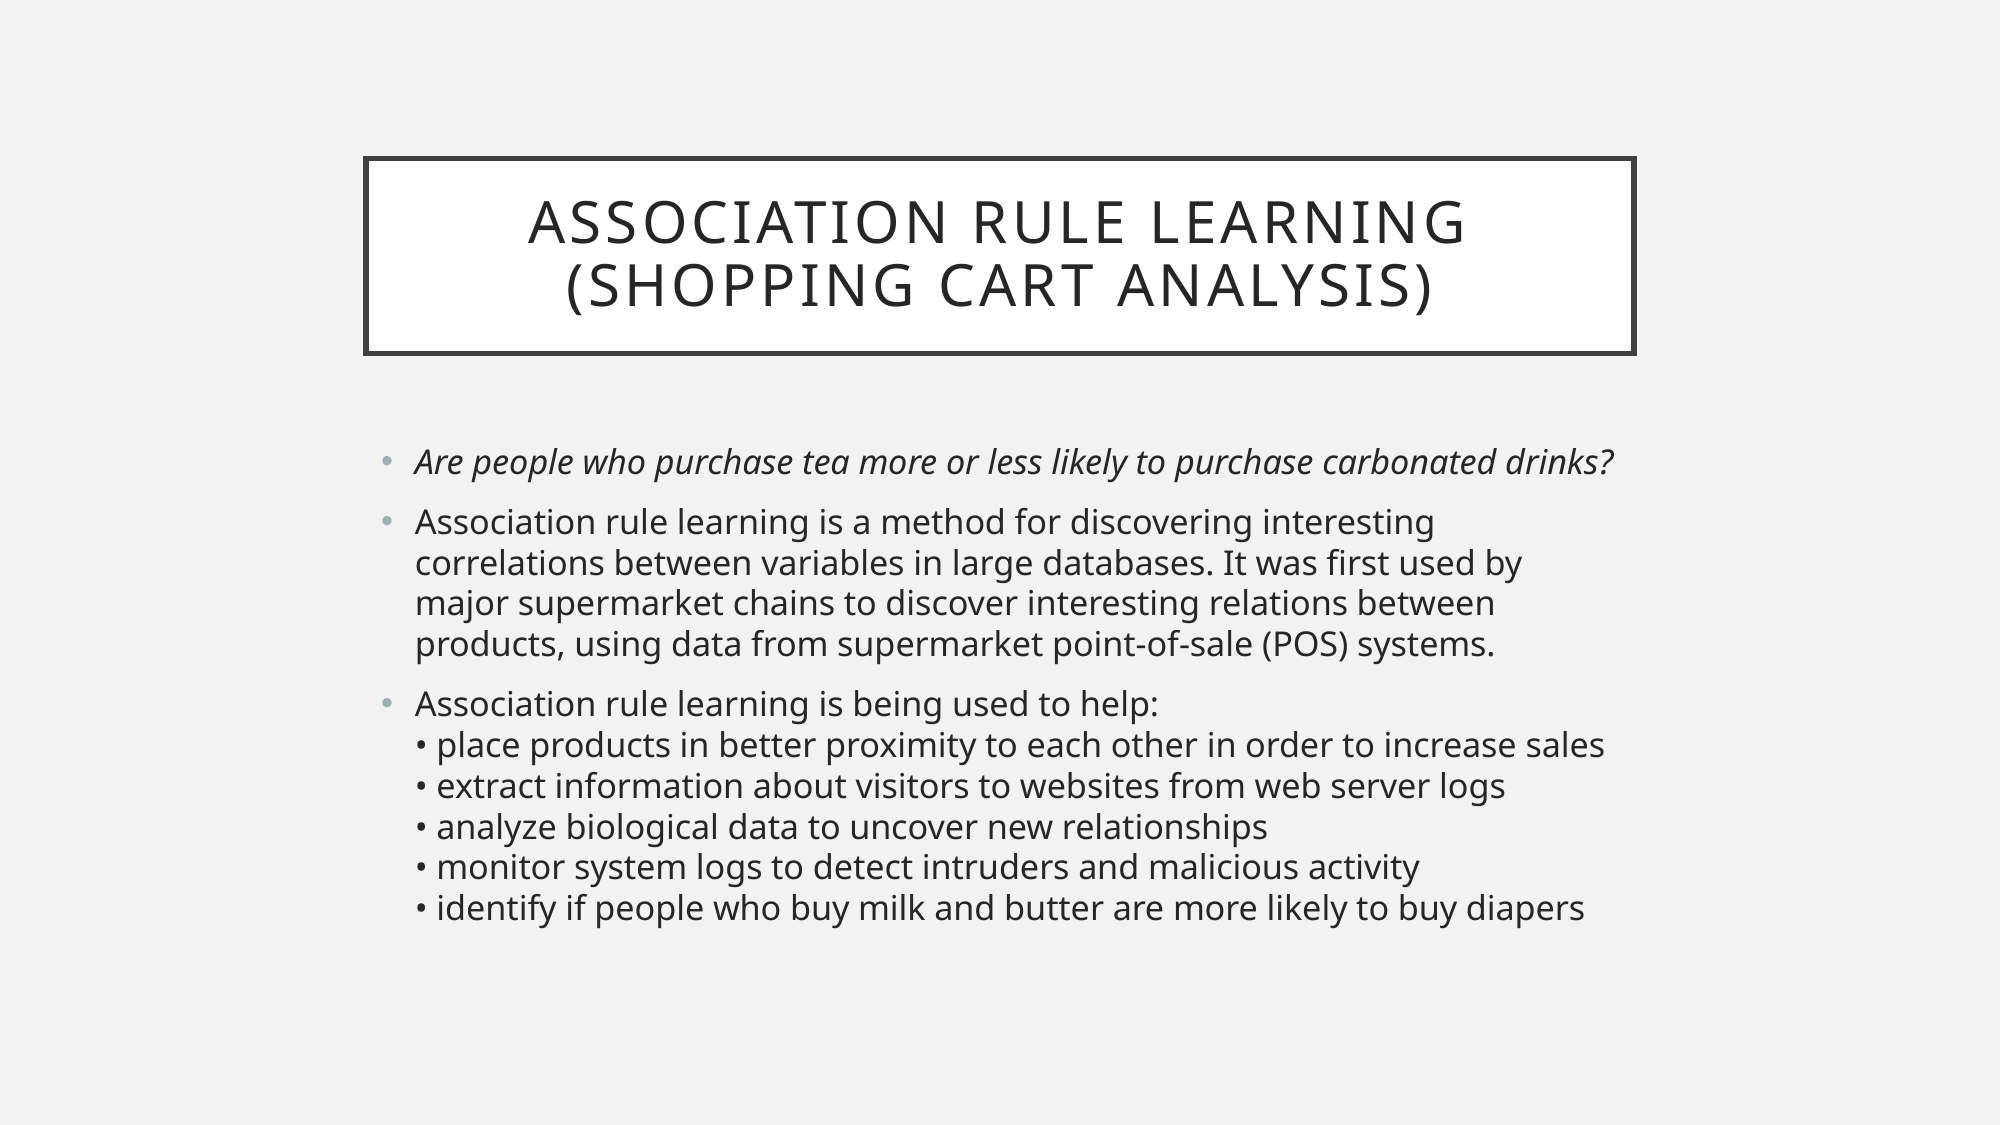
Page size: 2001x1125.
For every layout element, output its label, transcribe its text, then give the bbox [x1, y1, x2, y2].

list Are people who purchase tea more or less likely to purchase carbonated drinks? Association rule learning is a method for discovering interesting correlations between variables in large databases. It was first used by major supermarket chains to discover interesting relations between products, using data from supermarket point-of-sale (POS) systems. Association rule learning is being used to help: • place products in better proximity to each other in order to increase sales • extract information about visitors to websites from web server logs • analyze biological data to uncover new relationships • monitor system logs to detect intruders and malicious activity • identify if people who buy milk and butter are more likely to buy diapers [366, 432, 1634, 942]
title Association rule learning (shopping cart analysis) [363, 156, 1637, 356]
